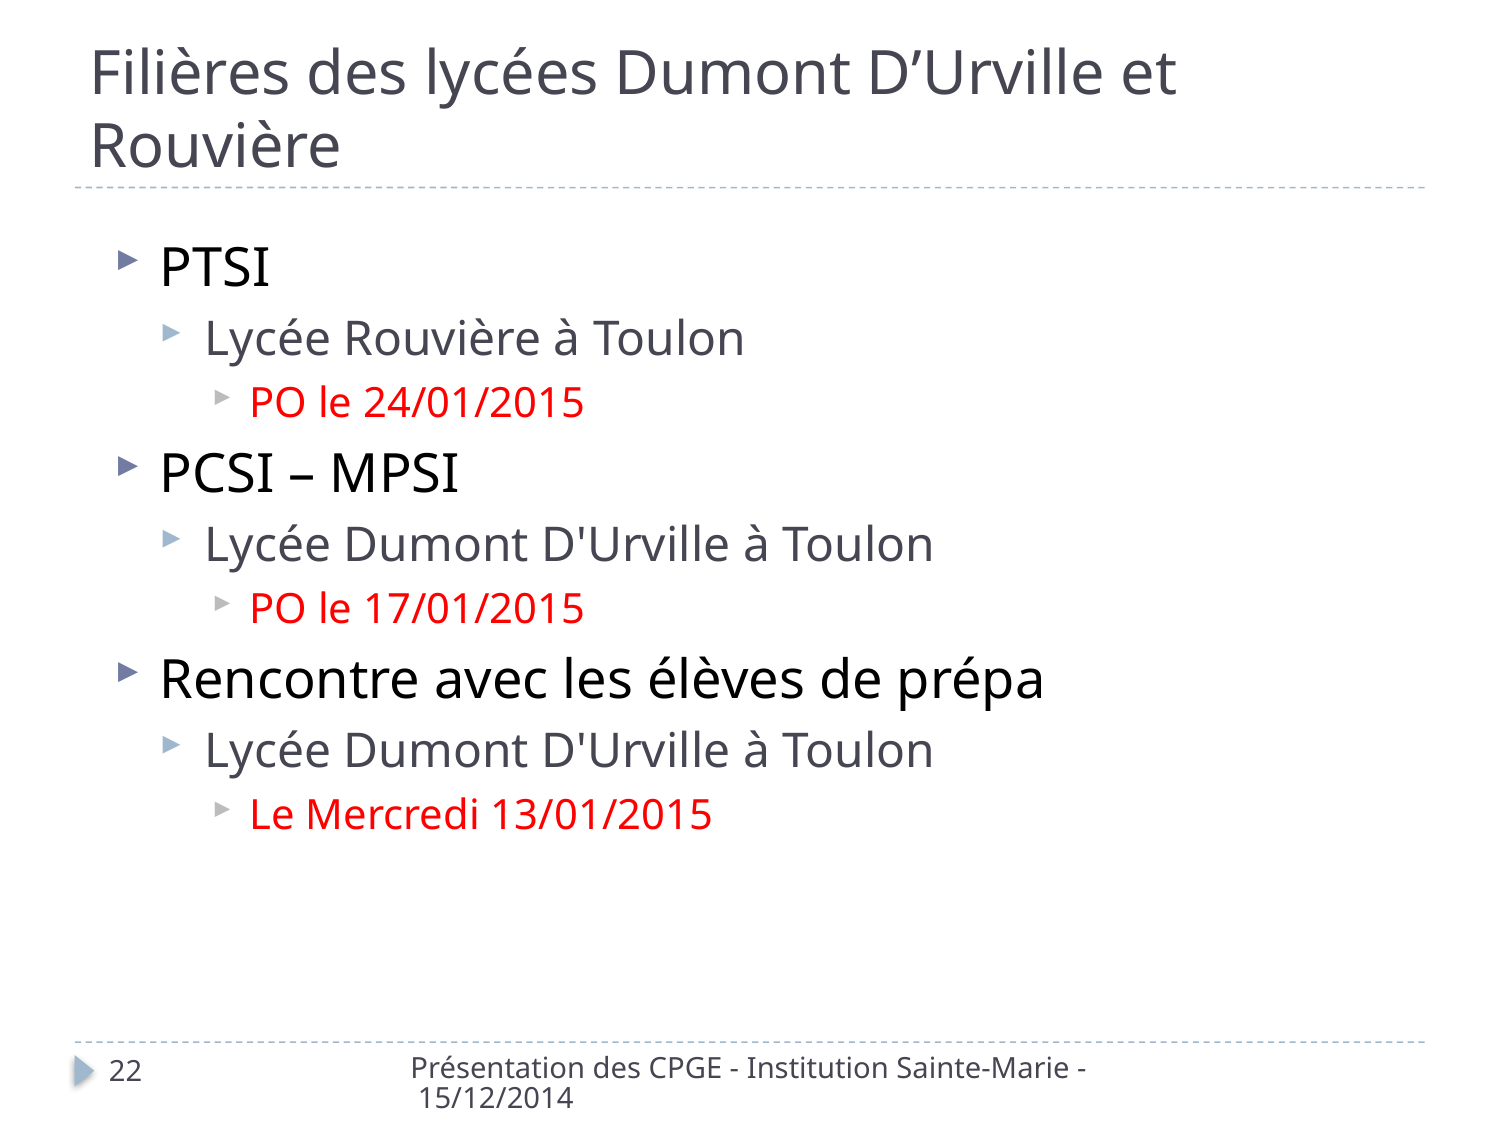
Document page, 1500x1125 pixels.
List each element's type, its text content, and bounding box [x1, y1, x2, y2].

title Filières des lycées Dumont D’Urville et Rouvière [75, 24, 1425, 188]
slide_number 22 [94, 1044, 420, 1105]
footer Présentation des CPGE - Institution Sainte-Marie - 15/12/2014 [395, 1042, 1105, 1103]
text_box PTSI Lycée Rouvière à Toulon PO le 24/01/2015 PCSI – MPSI Lycée Dumont D'Urville à Toulon PO le 17/01/2015 Rencontre avec les élèves de prépa Lycée Dumont D'Urville à Toulon Le Mercredi 13/01/2015 [99, 224, 1341, 1035]
